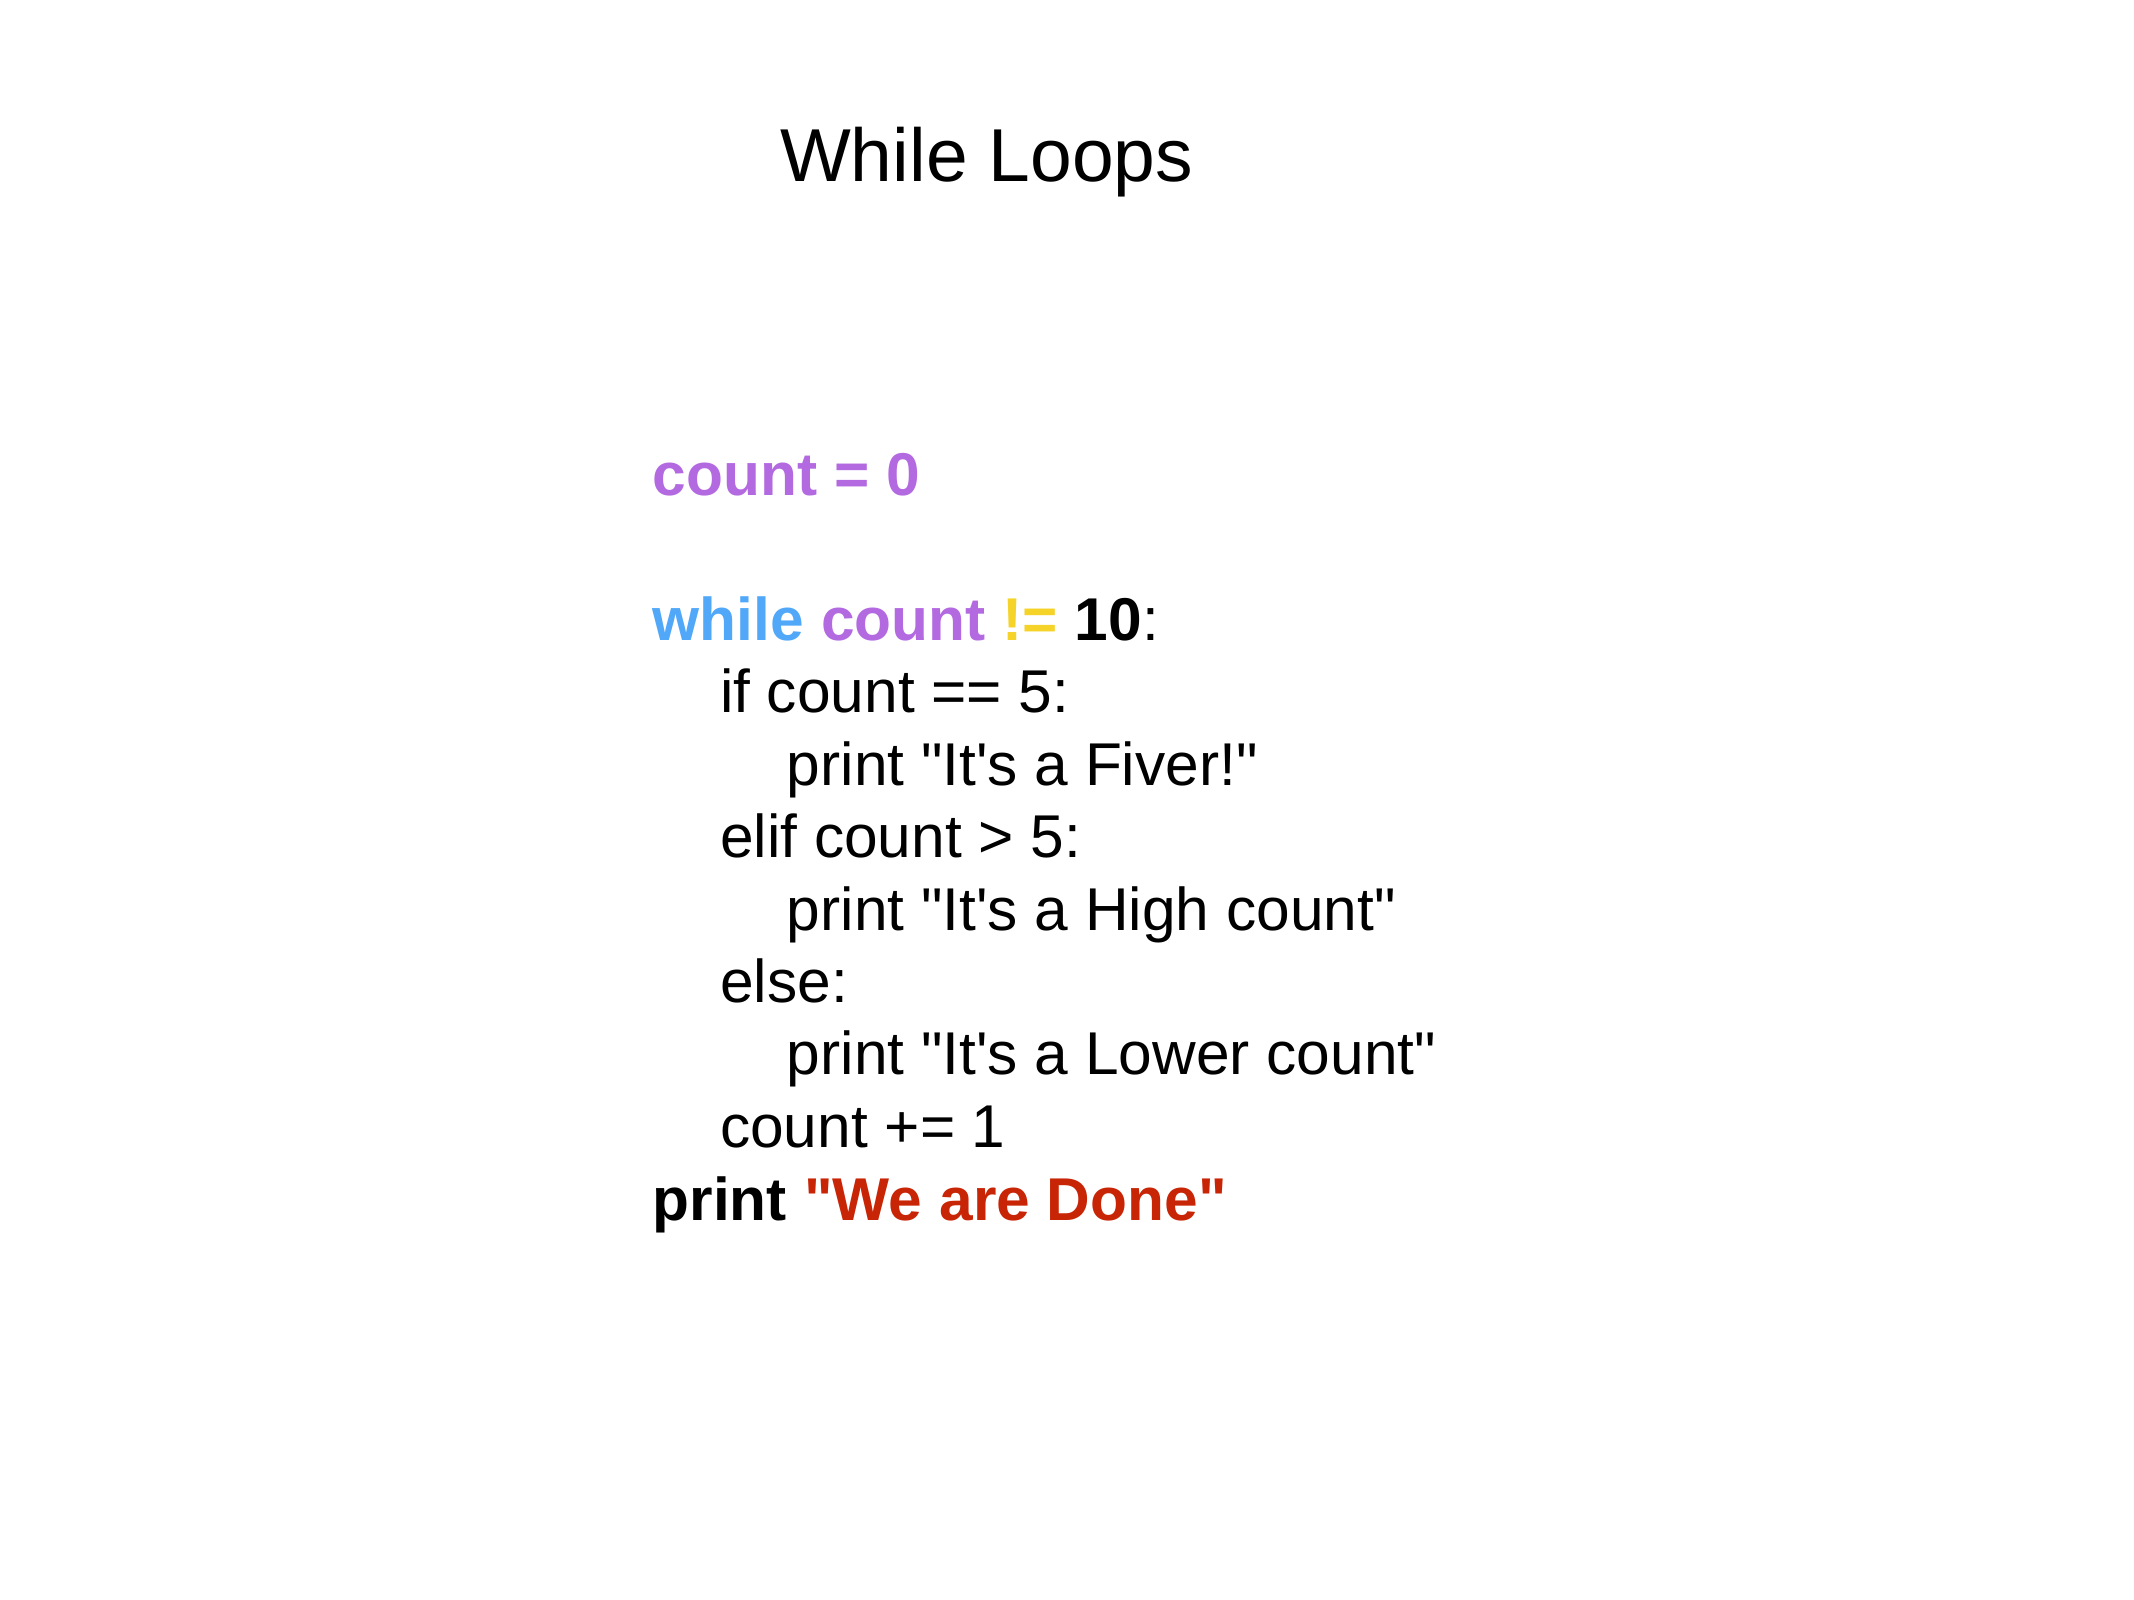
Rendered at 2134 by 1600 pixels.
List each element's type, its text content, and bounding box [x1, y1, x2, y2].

text_box count = 0 while count != 10: if count == 5: print "It's a Fiver!" elif count > 5: print "It's a High count" else: print "It's a Lower count" count += 1 print "We are Done" [644, 426, 1446, 1241]
text_box While Loops [771, 97, 1202, 205]
